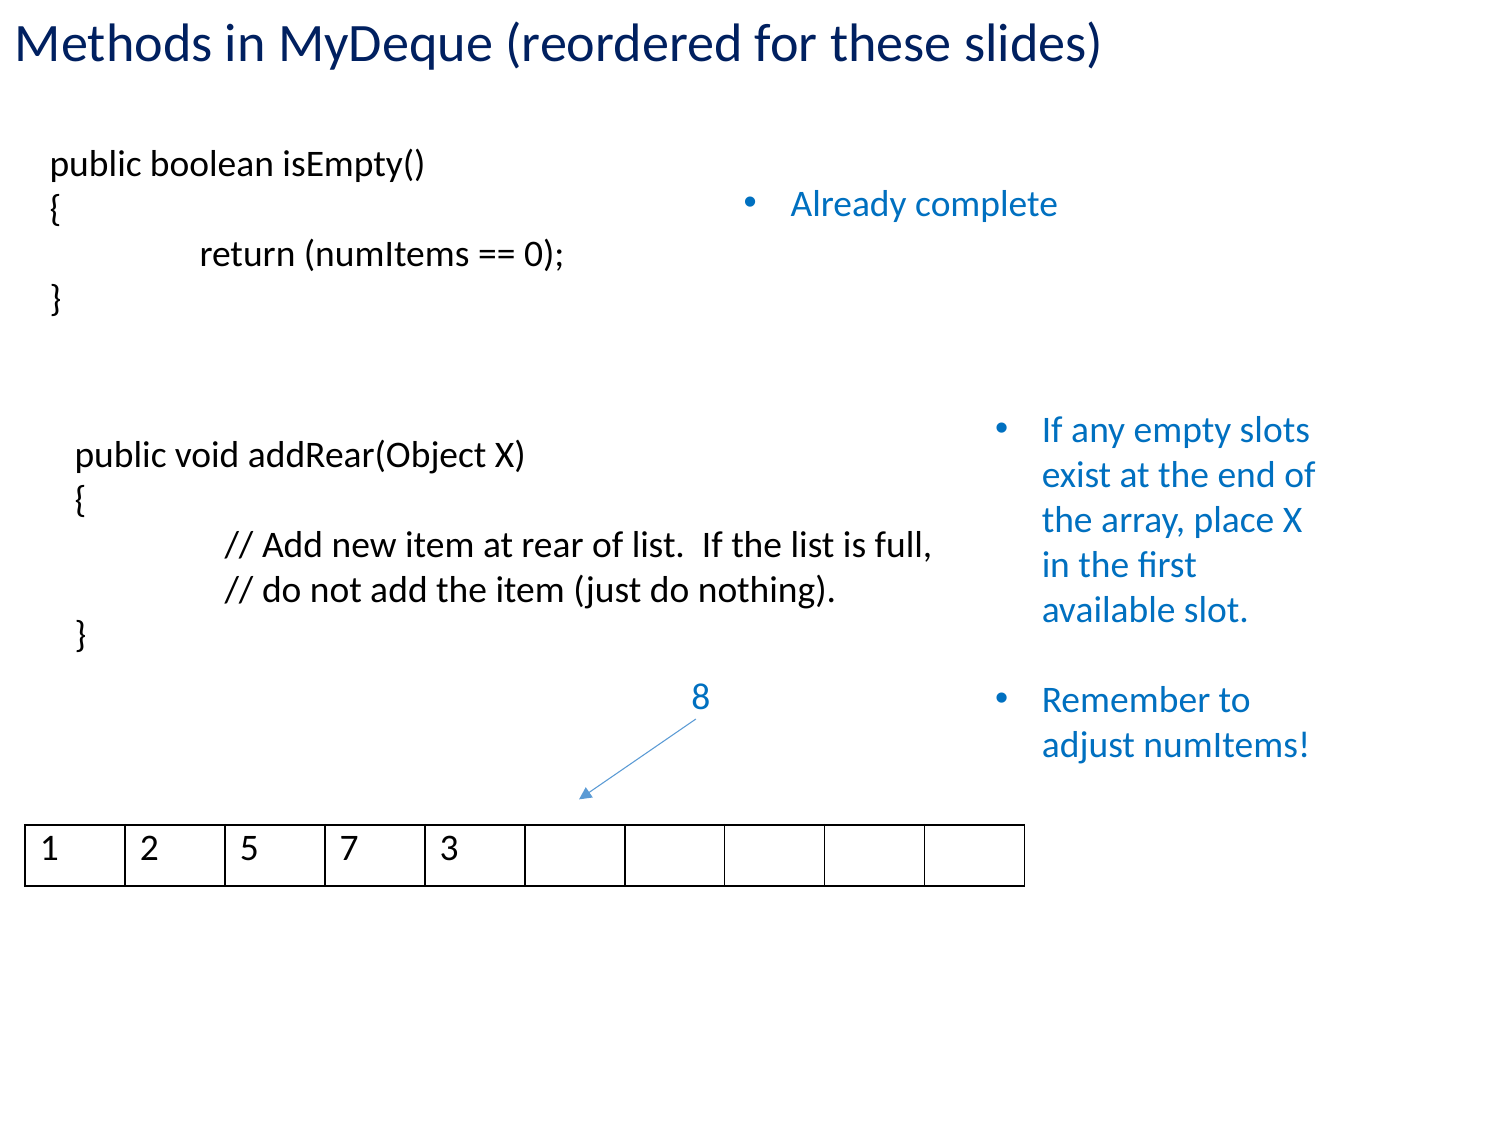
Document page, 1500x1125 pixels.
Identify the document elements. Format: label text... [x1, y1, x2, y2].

table_header [825, 826, 924, 885]
text_box public void addRear(Object X) { // Add new item at rear of list. If the list is full, // do not add the item (just do nothing). } [0, 422, 1145, 663]
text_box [579, 718, 696, 800]
table_header 5 [226, 826, 324, 885]
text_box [0, 131, 1084, 329]
table_header [526, 826, 624, 885]
text_box If any empty slots exist at the end of the array, place X in the first available slot. Remember to adjust numItems! [980, 397, 1335, 773]
table_header 7 [326, 826, 424, 885]
table_header 1 [26, 826, 124, 885]
text_box Methods in MyDeque (reordered for these slides) [0, 0, 1335, 80]
table_header [725, 826, 824, 885]
table_header [626, 826, 724, 885]
table_header 2 [126, 826, 224, 885]
table_header [925, 826, 1024, 885]
text_box 8 [676, 664, 747, 725]
table_header 3 [426, 826, 524, 885]
